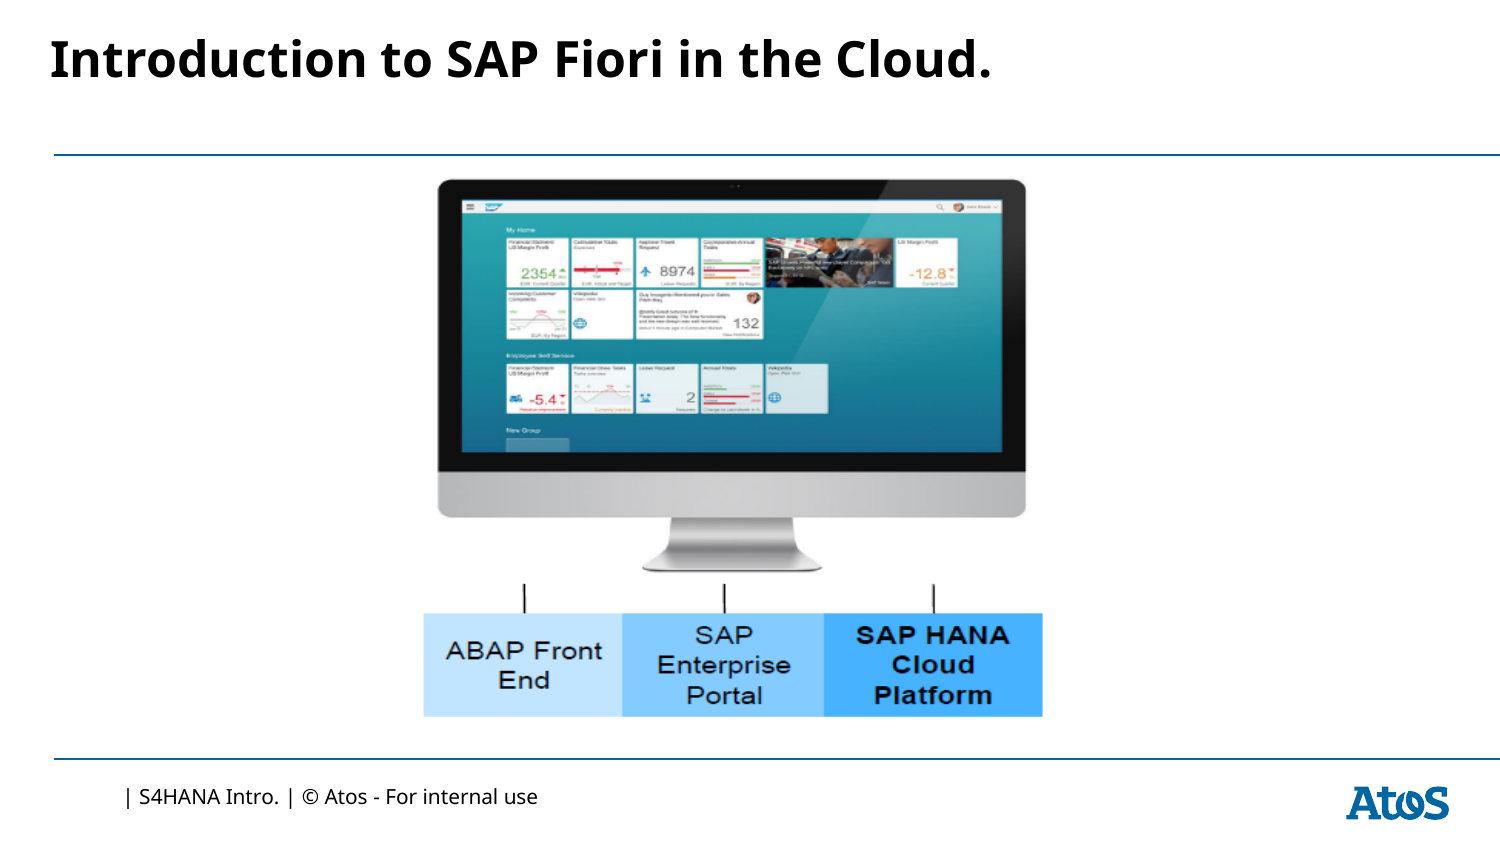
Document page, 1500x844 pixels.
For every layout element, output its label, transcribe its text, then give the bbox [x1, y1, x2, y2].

title Introduction to SAP Fiori in the Cloud. [35, 20, 1471, 92]
picture [407, 161, 1070, 740]
